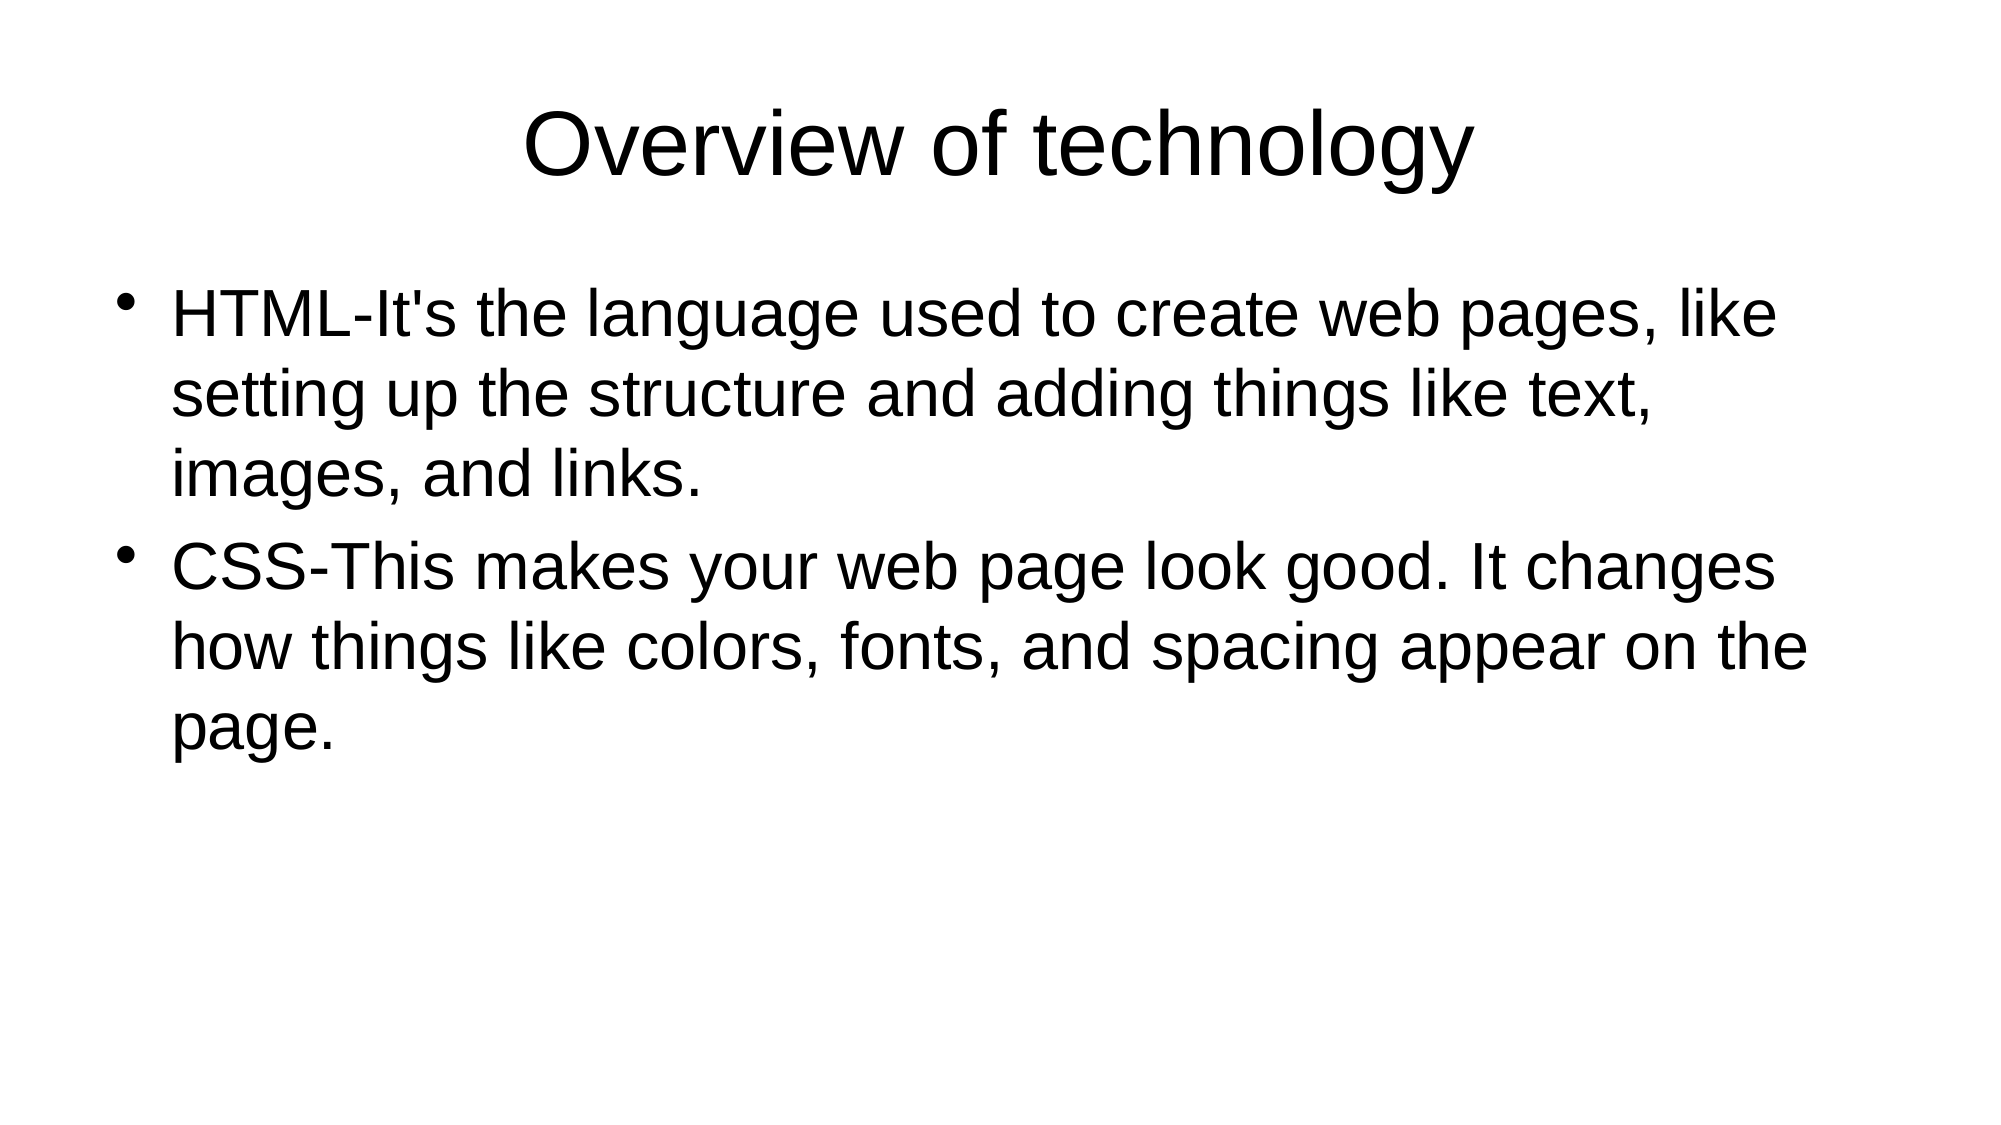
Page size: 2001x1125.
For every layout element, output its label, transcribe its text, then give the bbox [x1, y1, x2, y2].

list HTML-It's the language used to create web pages, like setting up the structure and adding things like text, images, and links. CSS-This makes your web page look good. It changes how things like colors, fonts, and spacing appear on the page. [99, 262, 1901, 1006]
title Overview of technology [99, 44, 1901, 233]
